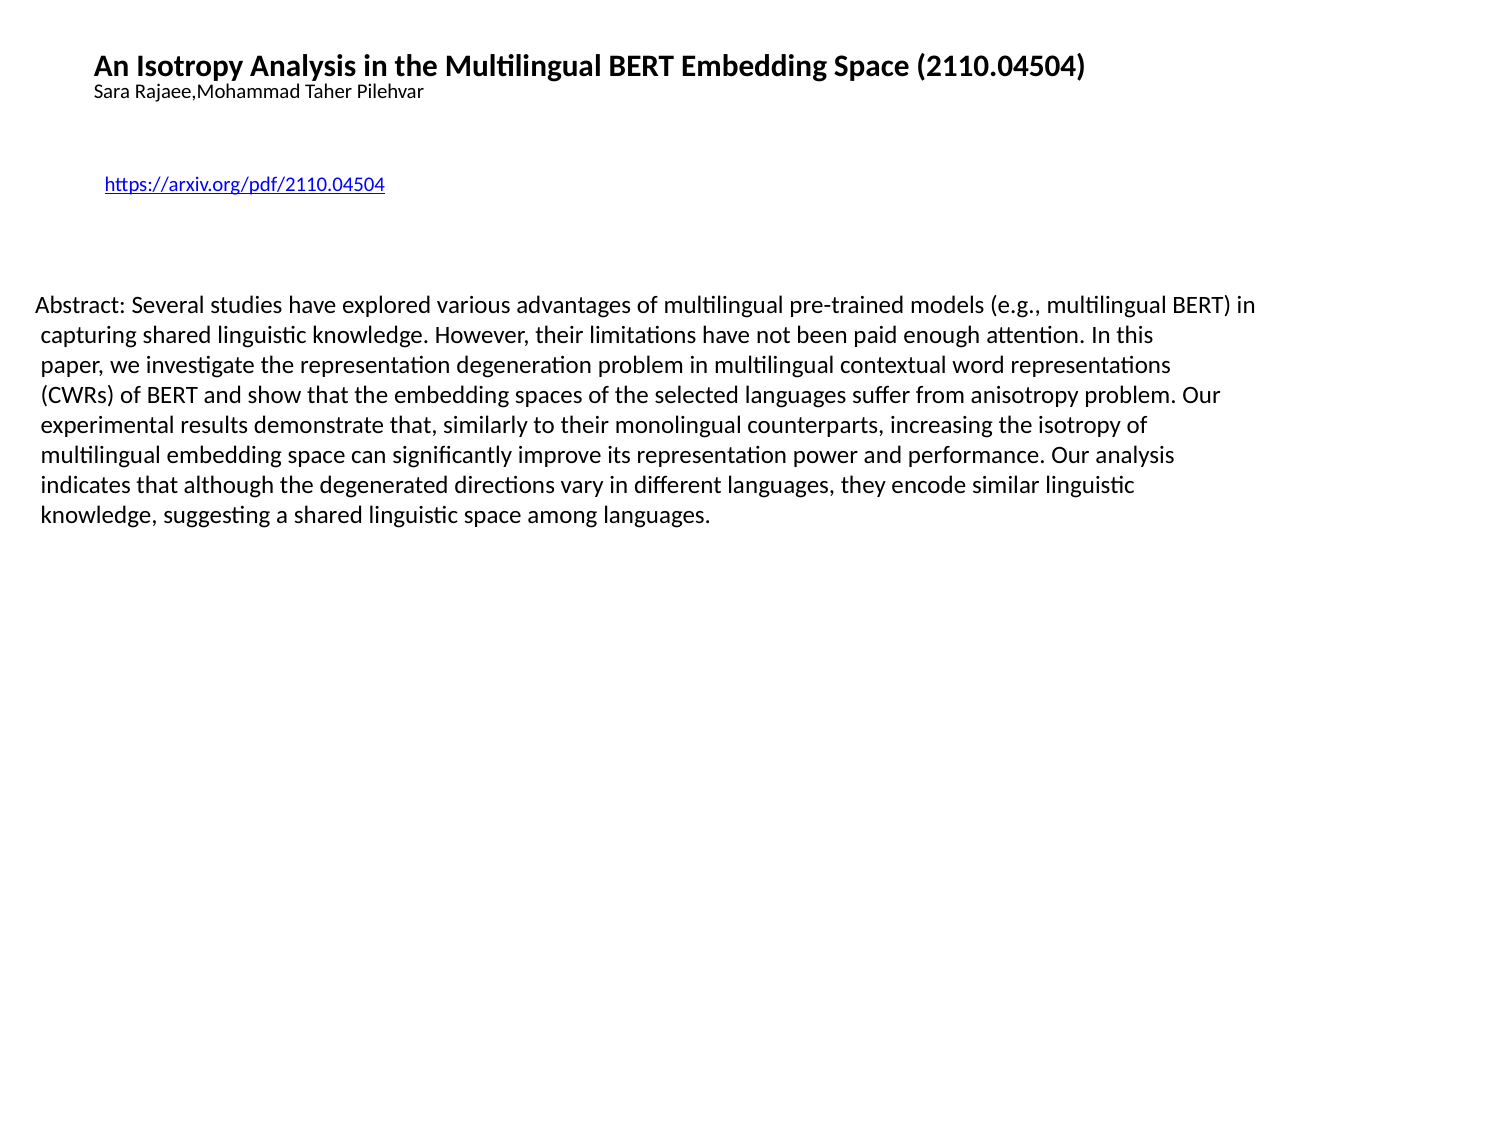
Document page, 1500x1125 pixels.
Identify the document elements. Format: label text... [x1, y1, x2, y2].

text_box An Isotropy Analysis in the Multilingual BERT Embedding Space (2110.04504) Sara Rajaee,Mohammad Taher Pilehvar [78, 0, 1103, 110]
text_box Abstract: Several studies have explored various advantages of multilingual pre-trained models (e.g., multilingual BERT) in capturing shared linguistic knowledge. However, their limitations have not been paid enough attention. In this paper, we investigate the representation degeneration problem in multilingual contextual word representations (CWRs) of BERT and show that the embedding spaces of the selected languages suffer from anisotropy problem. Our experimental results demonstrate that, similarly to their monolingual counterparts, increasing the isotropy of multilingual embedding space can significantly improve its representation power and performance. Our analysis indicates that although the degenerated directions vary in different languages, they encode similar linguistic knowledge, suggesting a shared linguistic space among languages. [20, 236, 1279, 591]
text_box https://arxiv.org/pdf/2110.04504 [89, 118, 401, 203]
